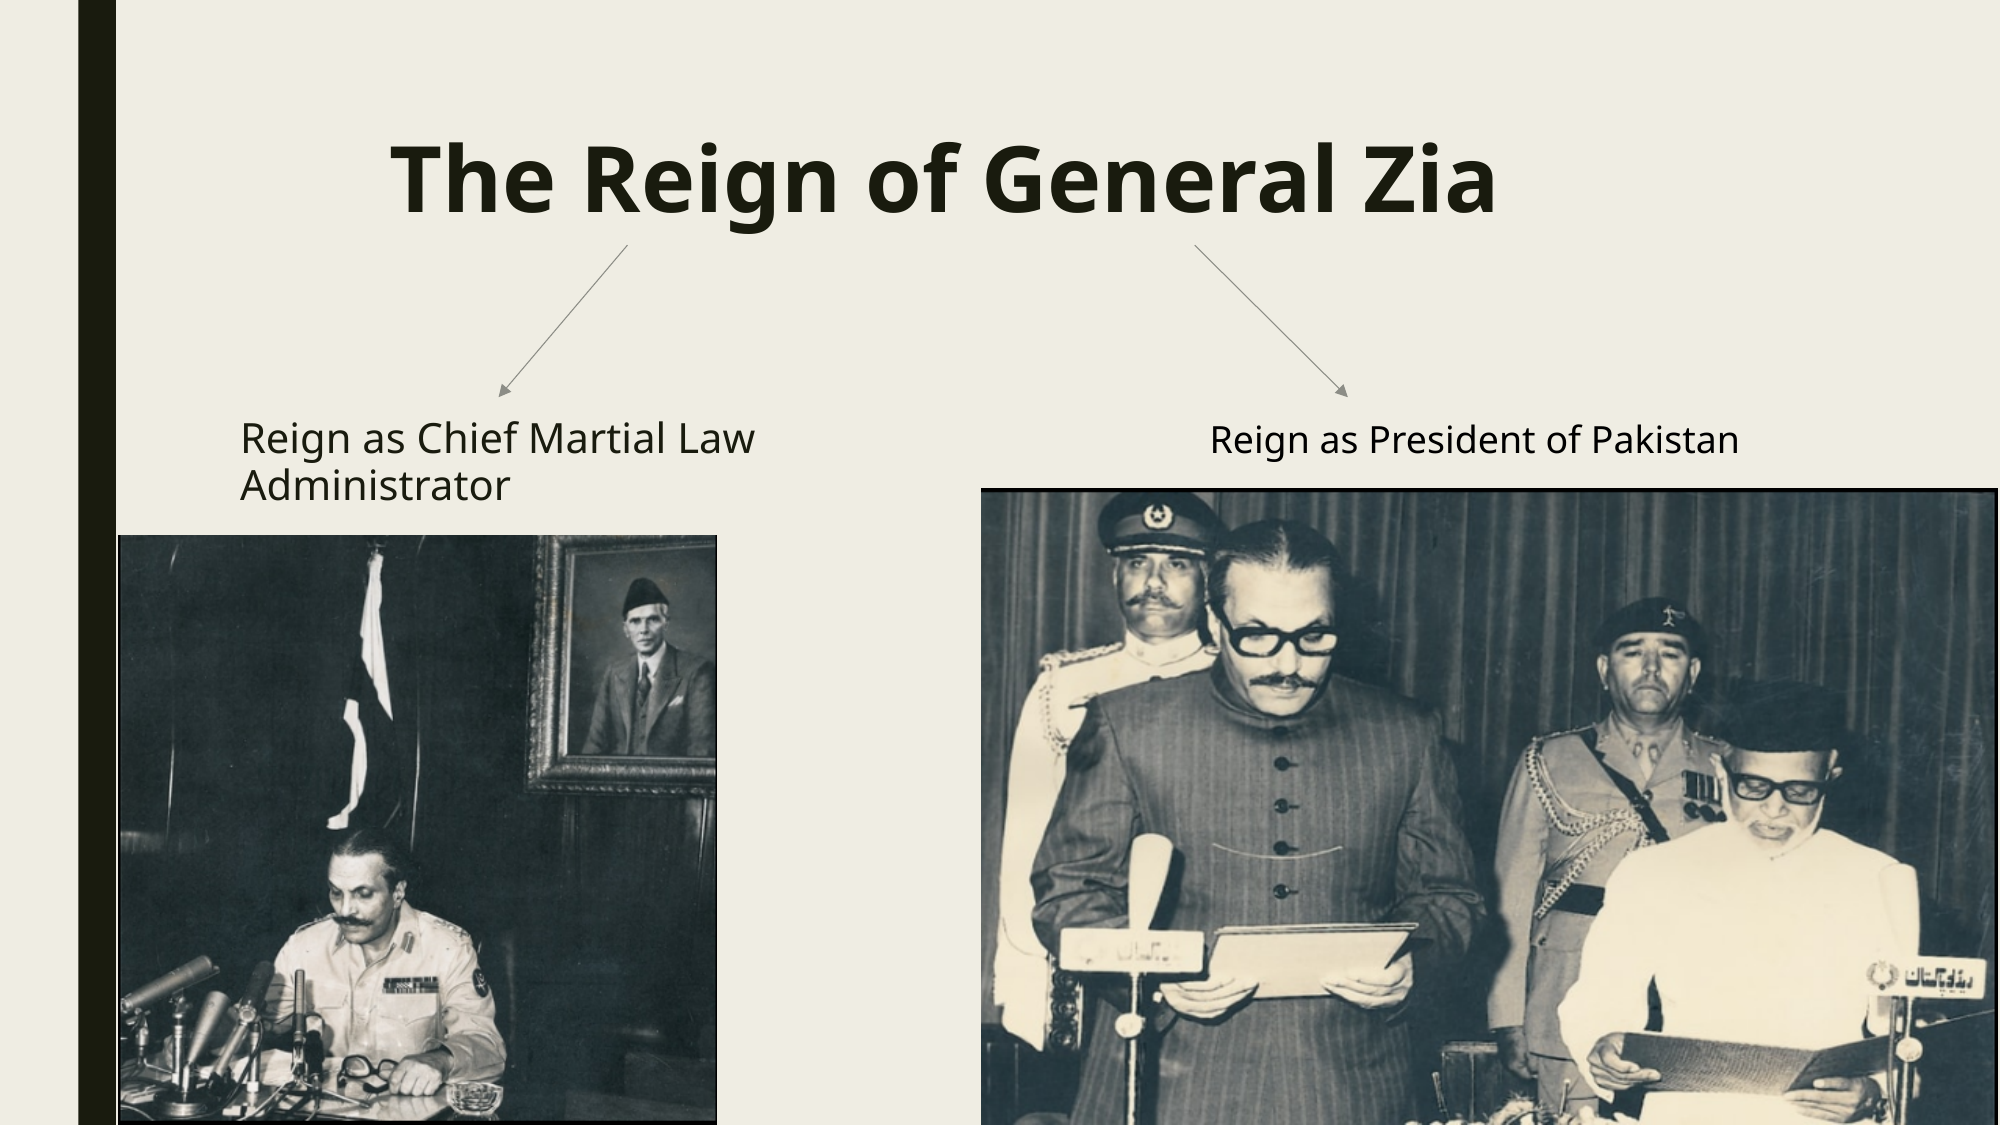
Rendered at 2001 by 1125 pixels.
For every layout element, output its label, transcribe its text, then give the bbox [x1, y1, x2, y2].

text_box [1194, 245, 1348, 398]
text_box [498, 245, 628, 398]
text_box Reign as President of Pakistan [1194, 408, 1785, 469]
list Reign as Chief Martial Law Administrator [225, 408, 957, 881]
picture [981, 488, 1998, 1125]
title The Reign of General Zia [169, 126, 1745, 242]
picture [118, 535, 717, 1125]
